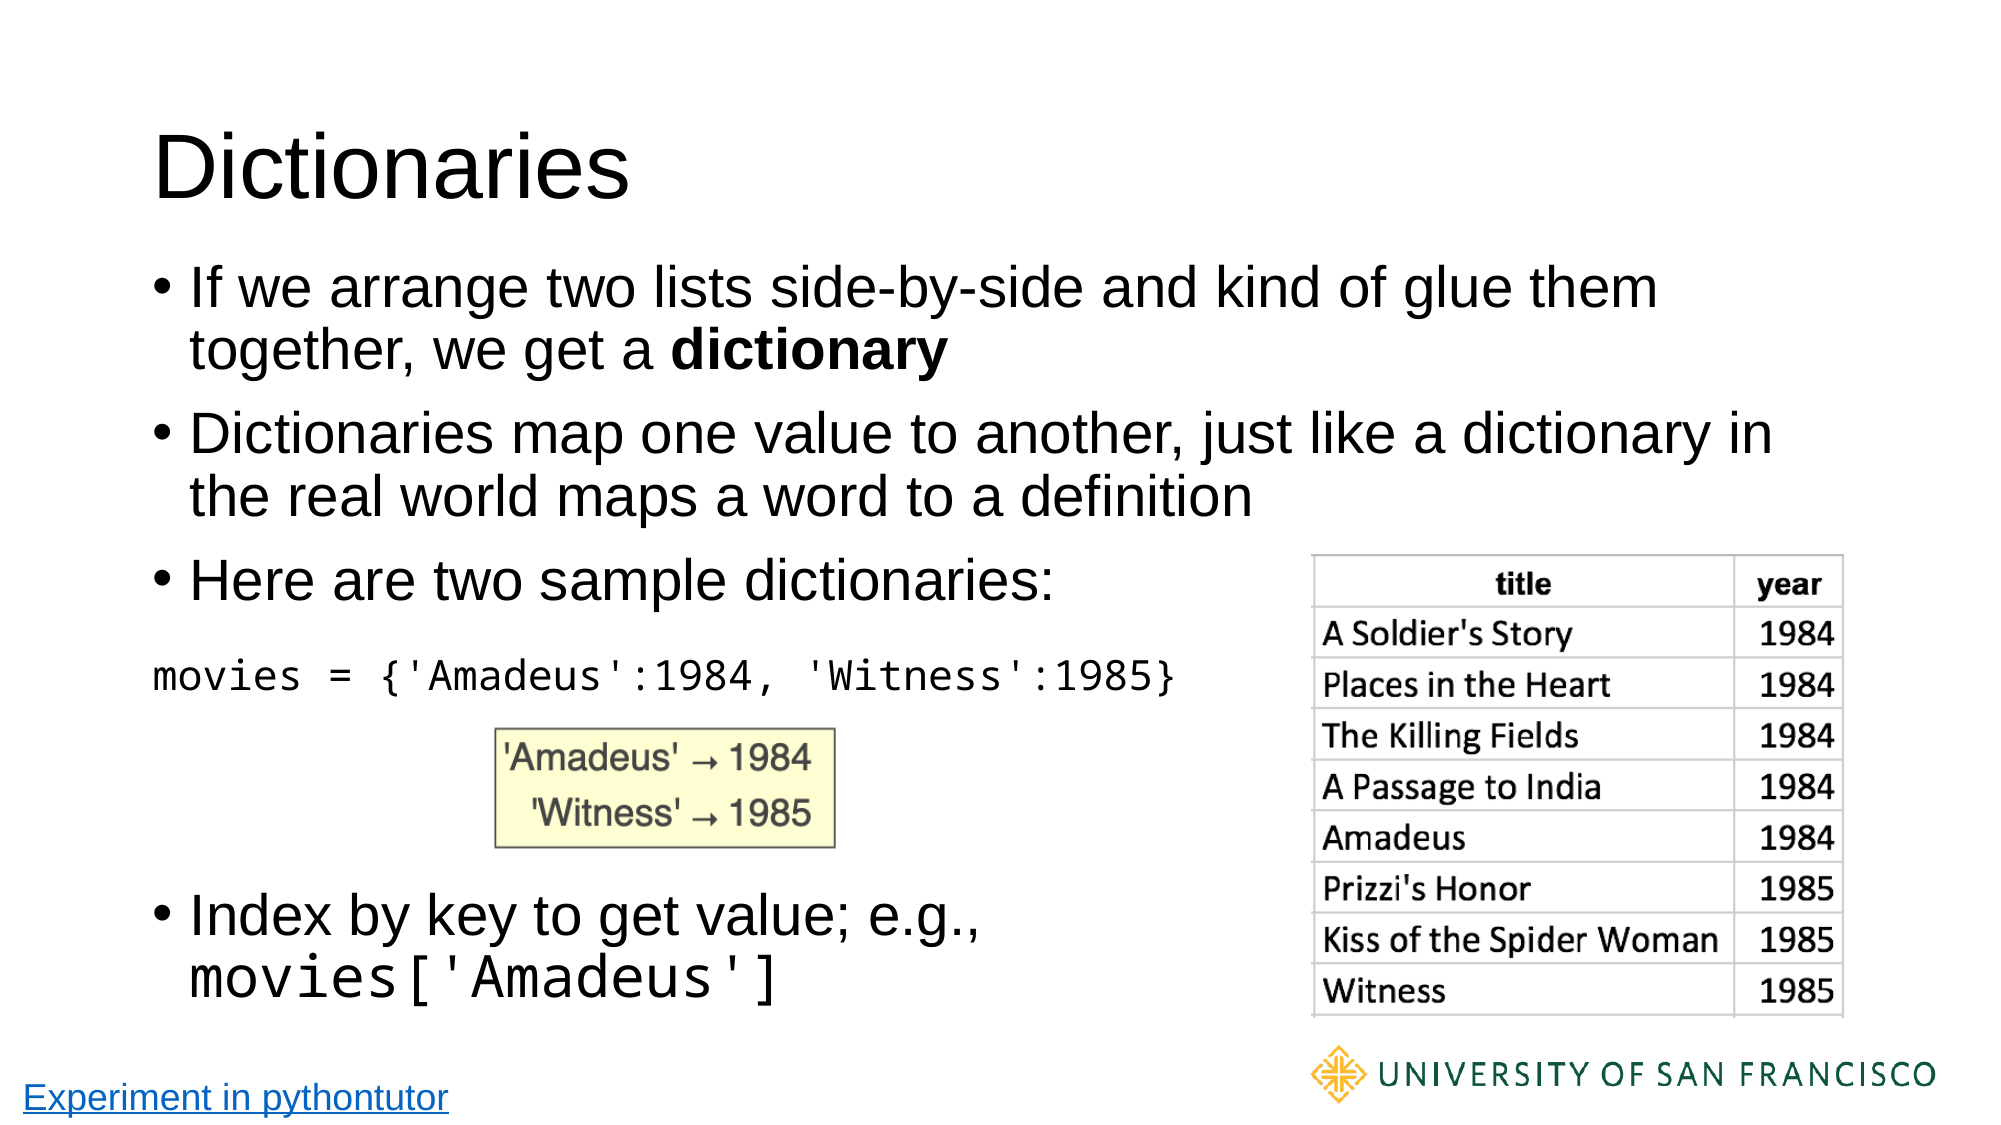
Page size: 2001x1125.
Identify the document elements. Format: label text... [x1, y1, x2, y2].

picture [1308, 548, 1849, 1021]
title Dictionaries [137, 59, 1863, 249]
picture [492, 719, 839, 853]
text_box Experiment in pythontutor [7, 1065, 465, 1125]
list If we arrange two lists side-by-side and kind of glue them together, we get a dictionary Dictionaries map one value to another, just like a dictionary in the real world maps a word to a definition Here are two sample dictionaries: Index by key to get value; e.g., movies['Amadeus'] [137, 249, 1863, 1078]
text_box movies = {'Amadeus':1984, 'Witness':1985} [137, 641, 1193, 707]
